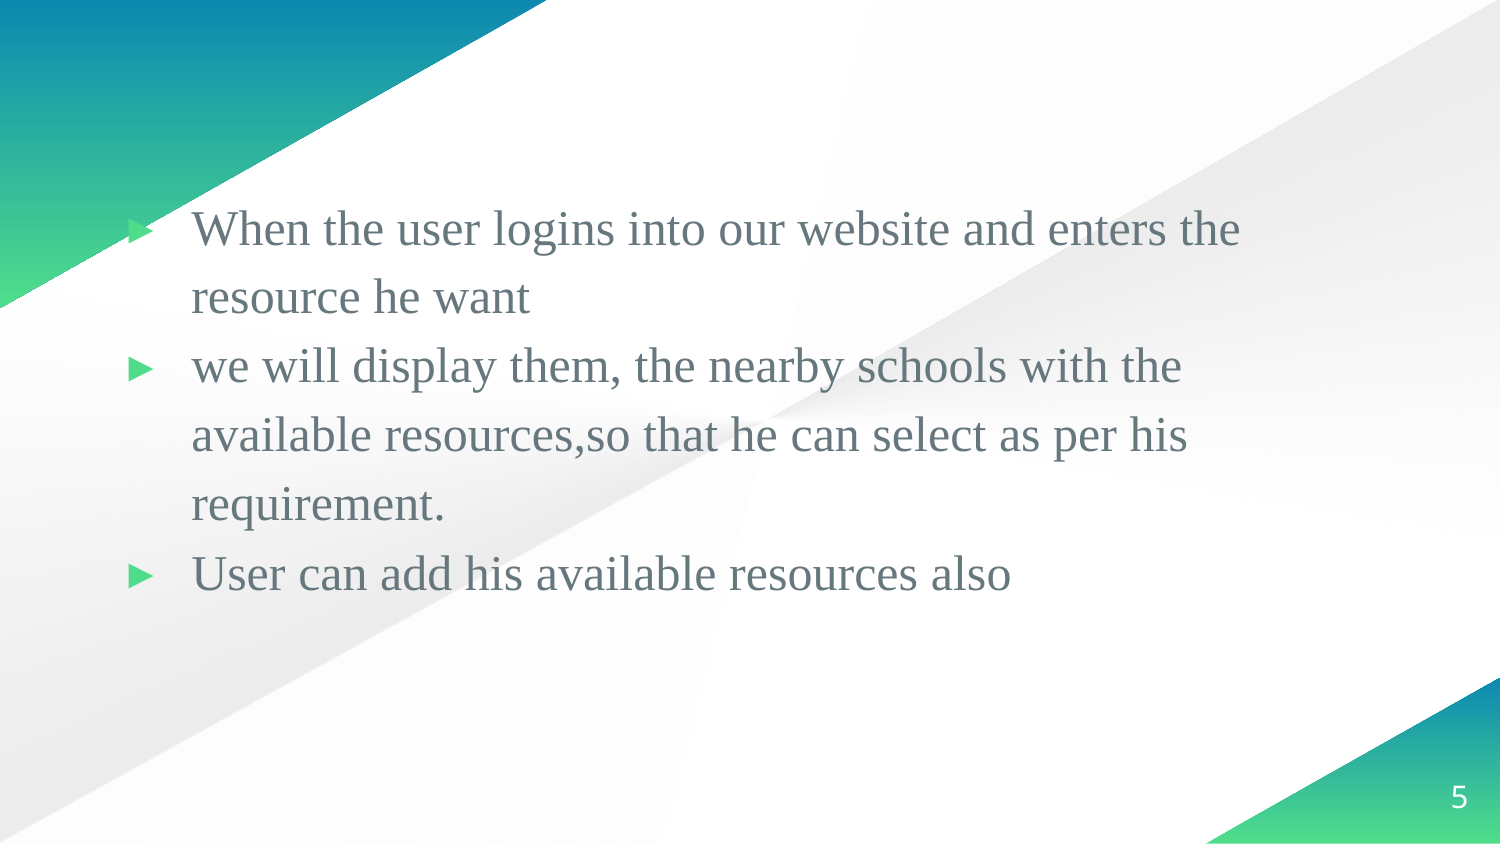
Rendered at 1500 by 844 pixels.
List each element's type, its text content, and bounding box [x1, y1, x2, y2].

slide_number 5 [1378, 766, 1469, 832]
list When the user logins into our website and enters the resource he want we will display them, the nearby schools with the available resources,so that he can select as per his requirement. User can add his available resources also [116, 186, 1361, 781]
